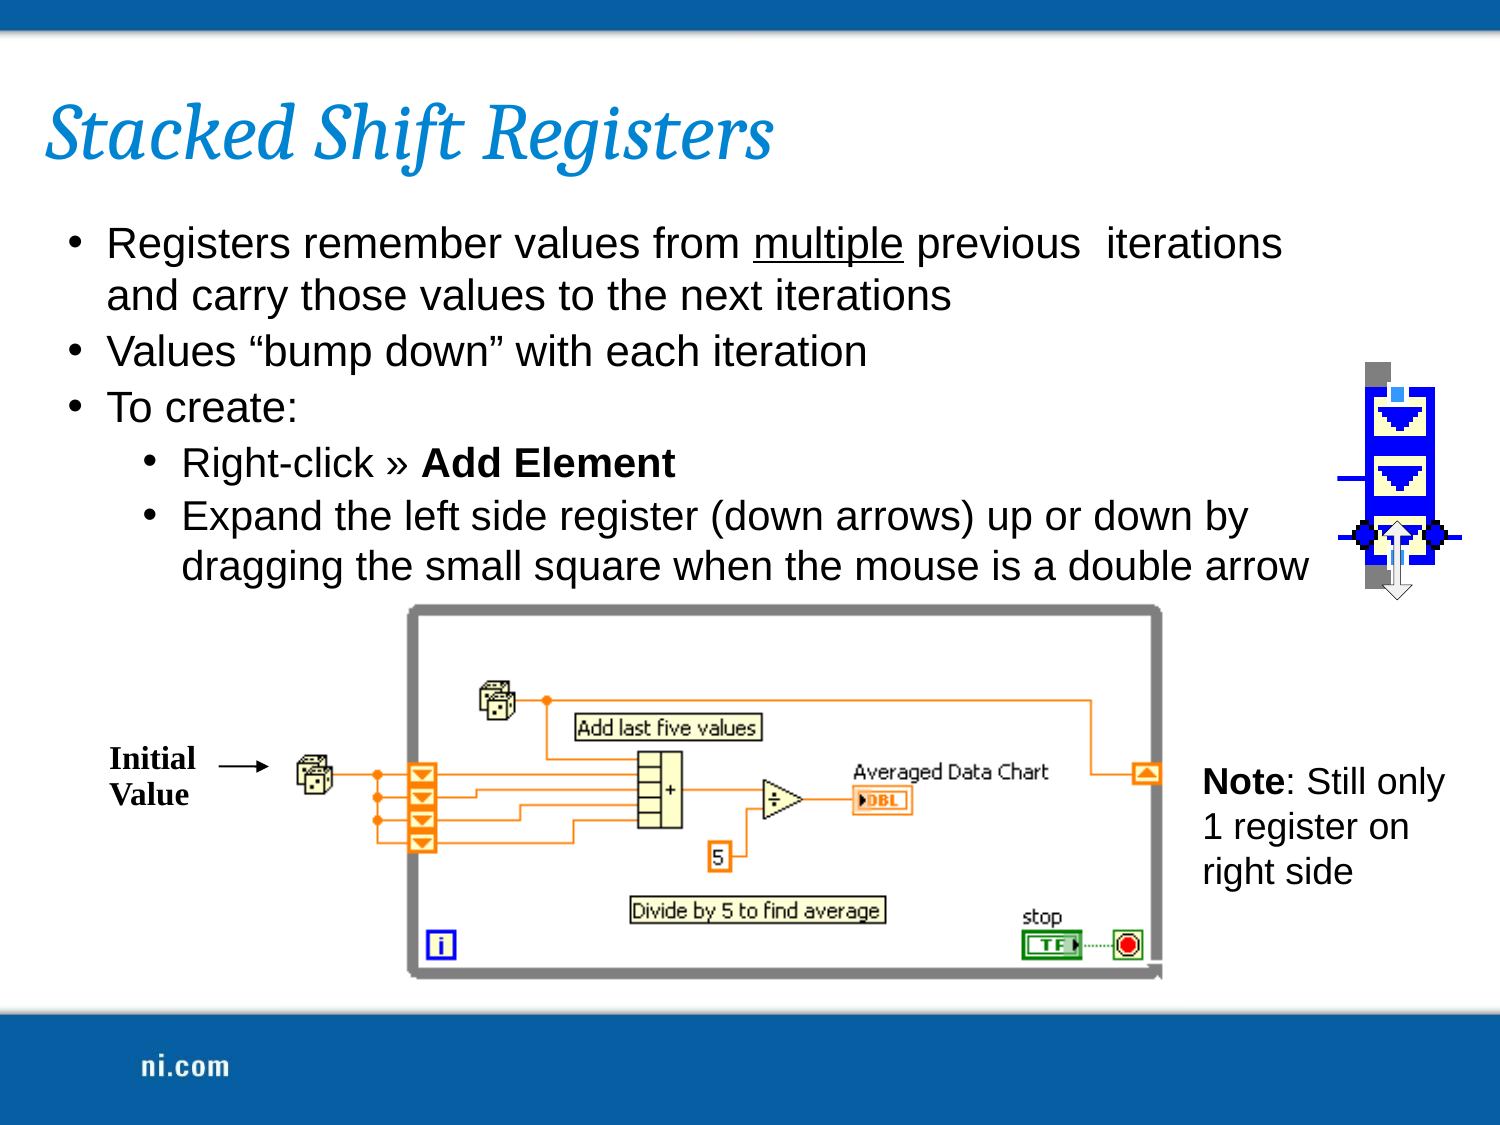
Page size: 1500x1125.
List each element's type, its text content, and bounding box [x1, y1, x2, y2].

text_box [1337, 362, 1463, 601]
text_box [226, 760, 269, 773]
picture [0, 0, 1500, 1125]
text_box Note: Still only 1 register on right side [1191, 749, 1463, 900]
text_box Stacked Shift Registers [37, 75, 1500, 180]
text_box Initial Value [99, 737, 226, 817]
text_box Registers remember values from multiple previous iterations and carry those values to the next iterations Values “bump down” with each iteration To create: Right-click » Add Element Expand the left side register (down arrows) up or down by dragging the small square when the mouse is a double arrow [58, 210, 1338, 593]
